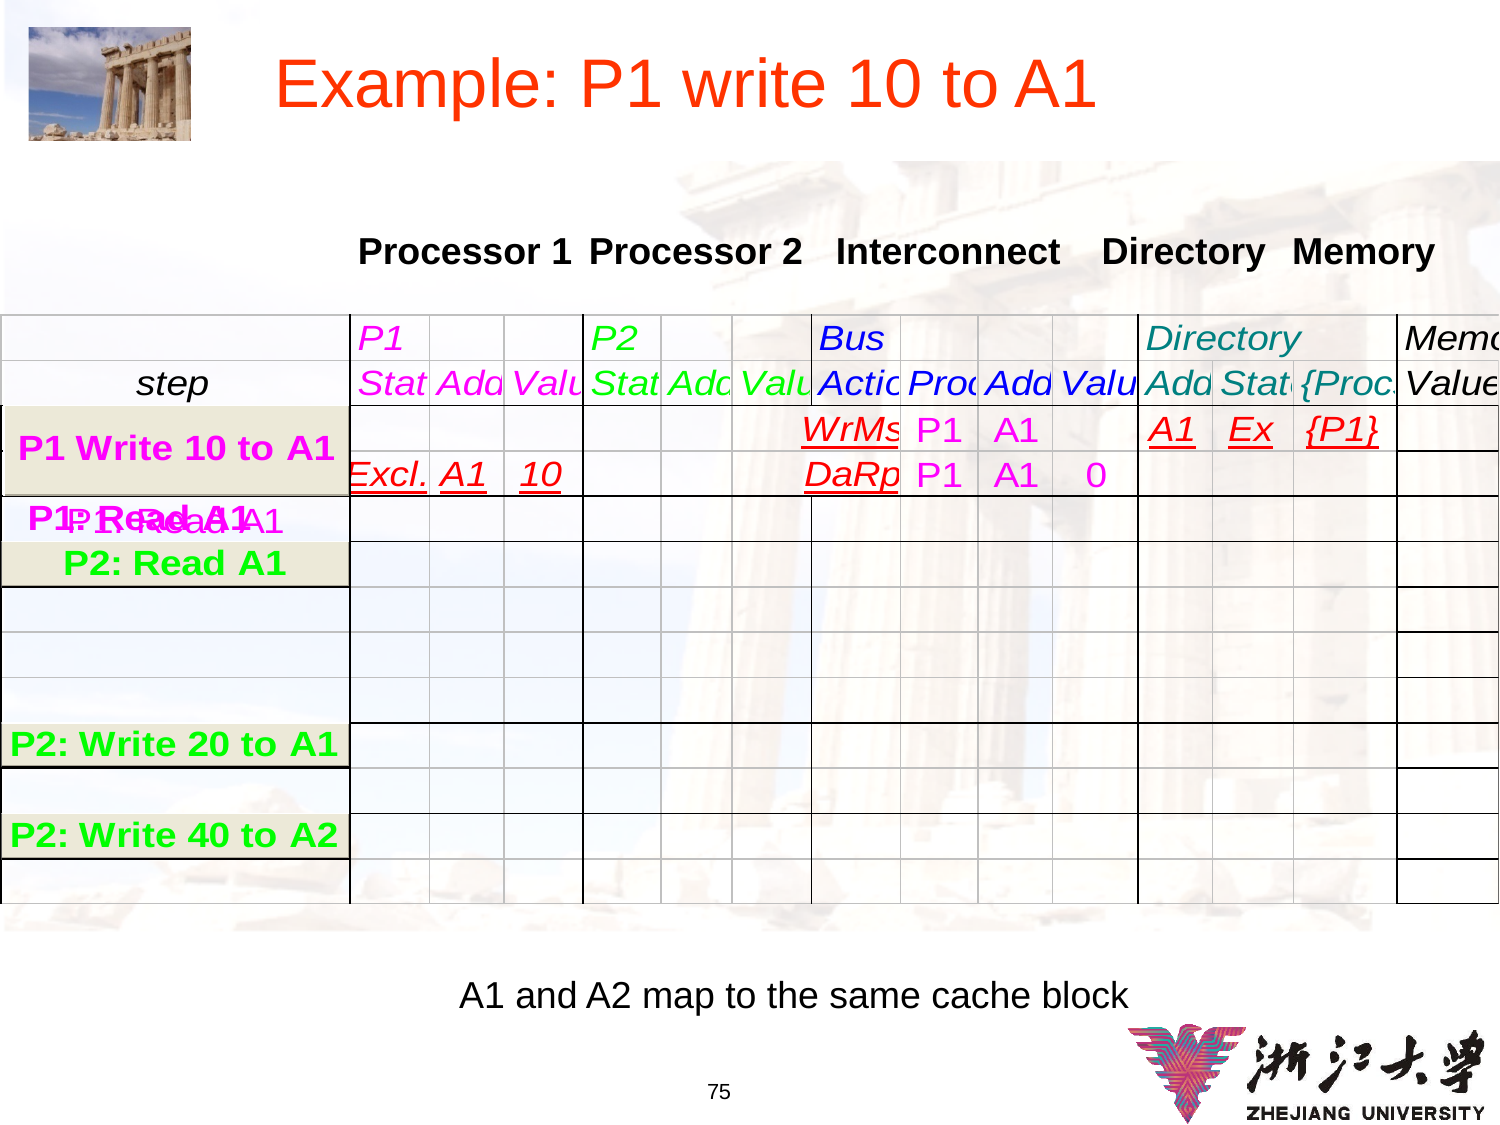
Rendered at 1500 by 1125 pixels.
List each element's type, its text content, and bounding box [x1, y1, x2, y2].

text_box A1 and A2 map to the same cache block [444, 964, 1145, 1024]
picture [0, 0, 1500, 314]
picture [0, 906, 1500, 1125]
title Example: P1 write 10 to A1 [259, 0, 1500, 161]
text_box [0, 314, 1500, 906]
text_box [342, 219, 1452, 280]
